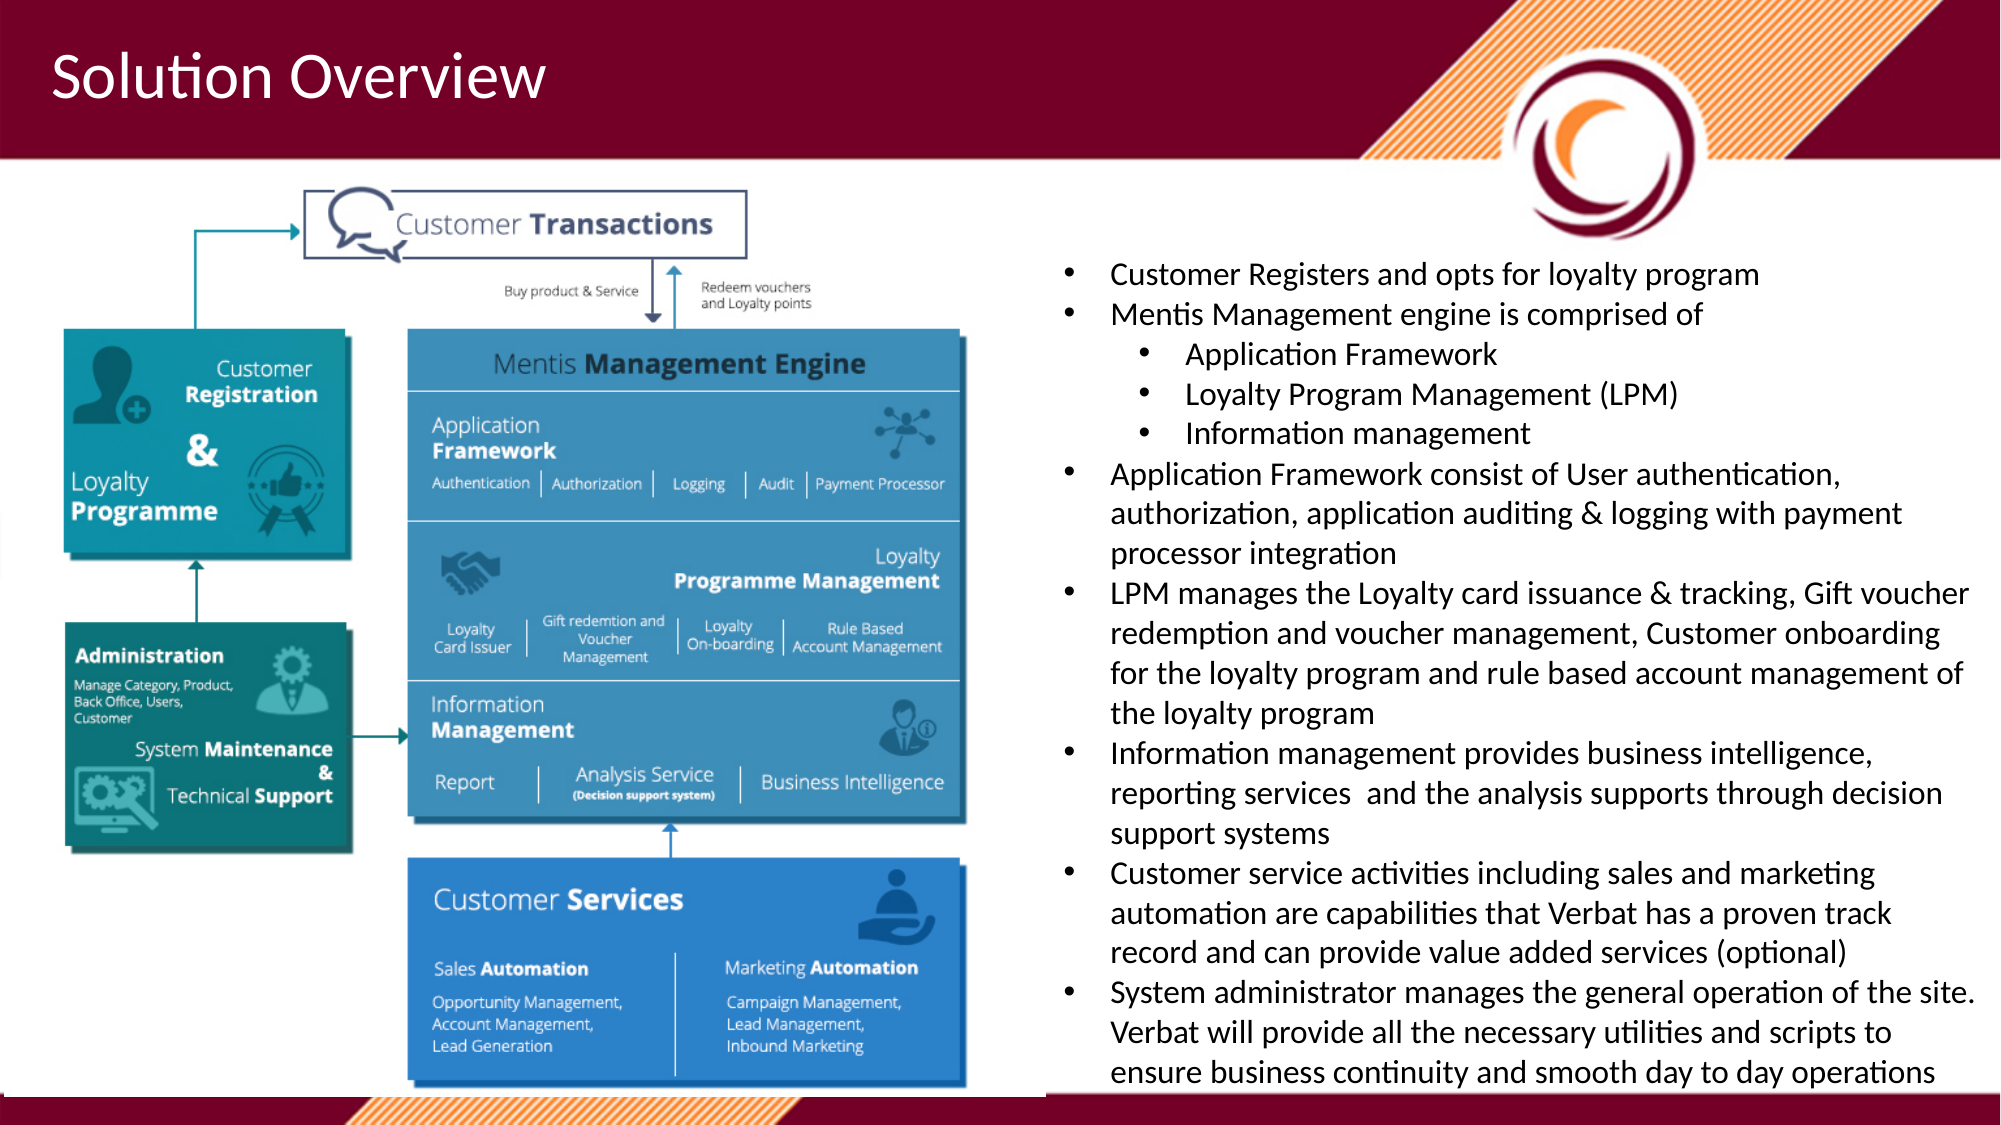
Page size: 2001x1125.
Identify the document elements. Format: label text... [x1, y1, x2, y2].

text_box Solution Overview [36, 34, 779, 116]
text_box Customer Registers and opts for loyalty program Mentis Management engine is comprised of Application Framework Loyalty Program Management (LPM) Information management Application Framework consist of User authentication, authorization, application auditing & logging with payment processor integration LPM manages the Loyalty card issuance & tracking, Gift voucher redemption and voucher management, Customer onboarding for the loyalty program and rule based account management of the loyalty program Information management provides business intelligence, reporting services and the analysis supports through decision support systems Customer service activities including sales and marketing automation are capabilities that Verbat has a proven track record and can provide value added services (optional) System administrator manages the general operation of the site. Verbat will provide all the necessary utilities and scripts to ensure business continuity and smooth day to day operations [1048, 244, 2000, 1098]
picture [0, 0, 2001, 1125]
